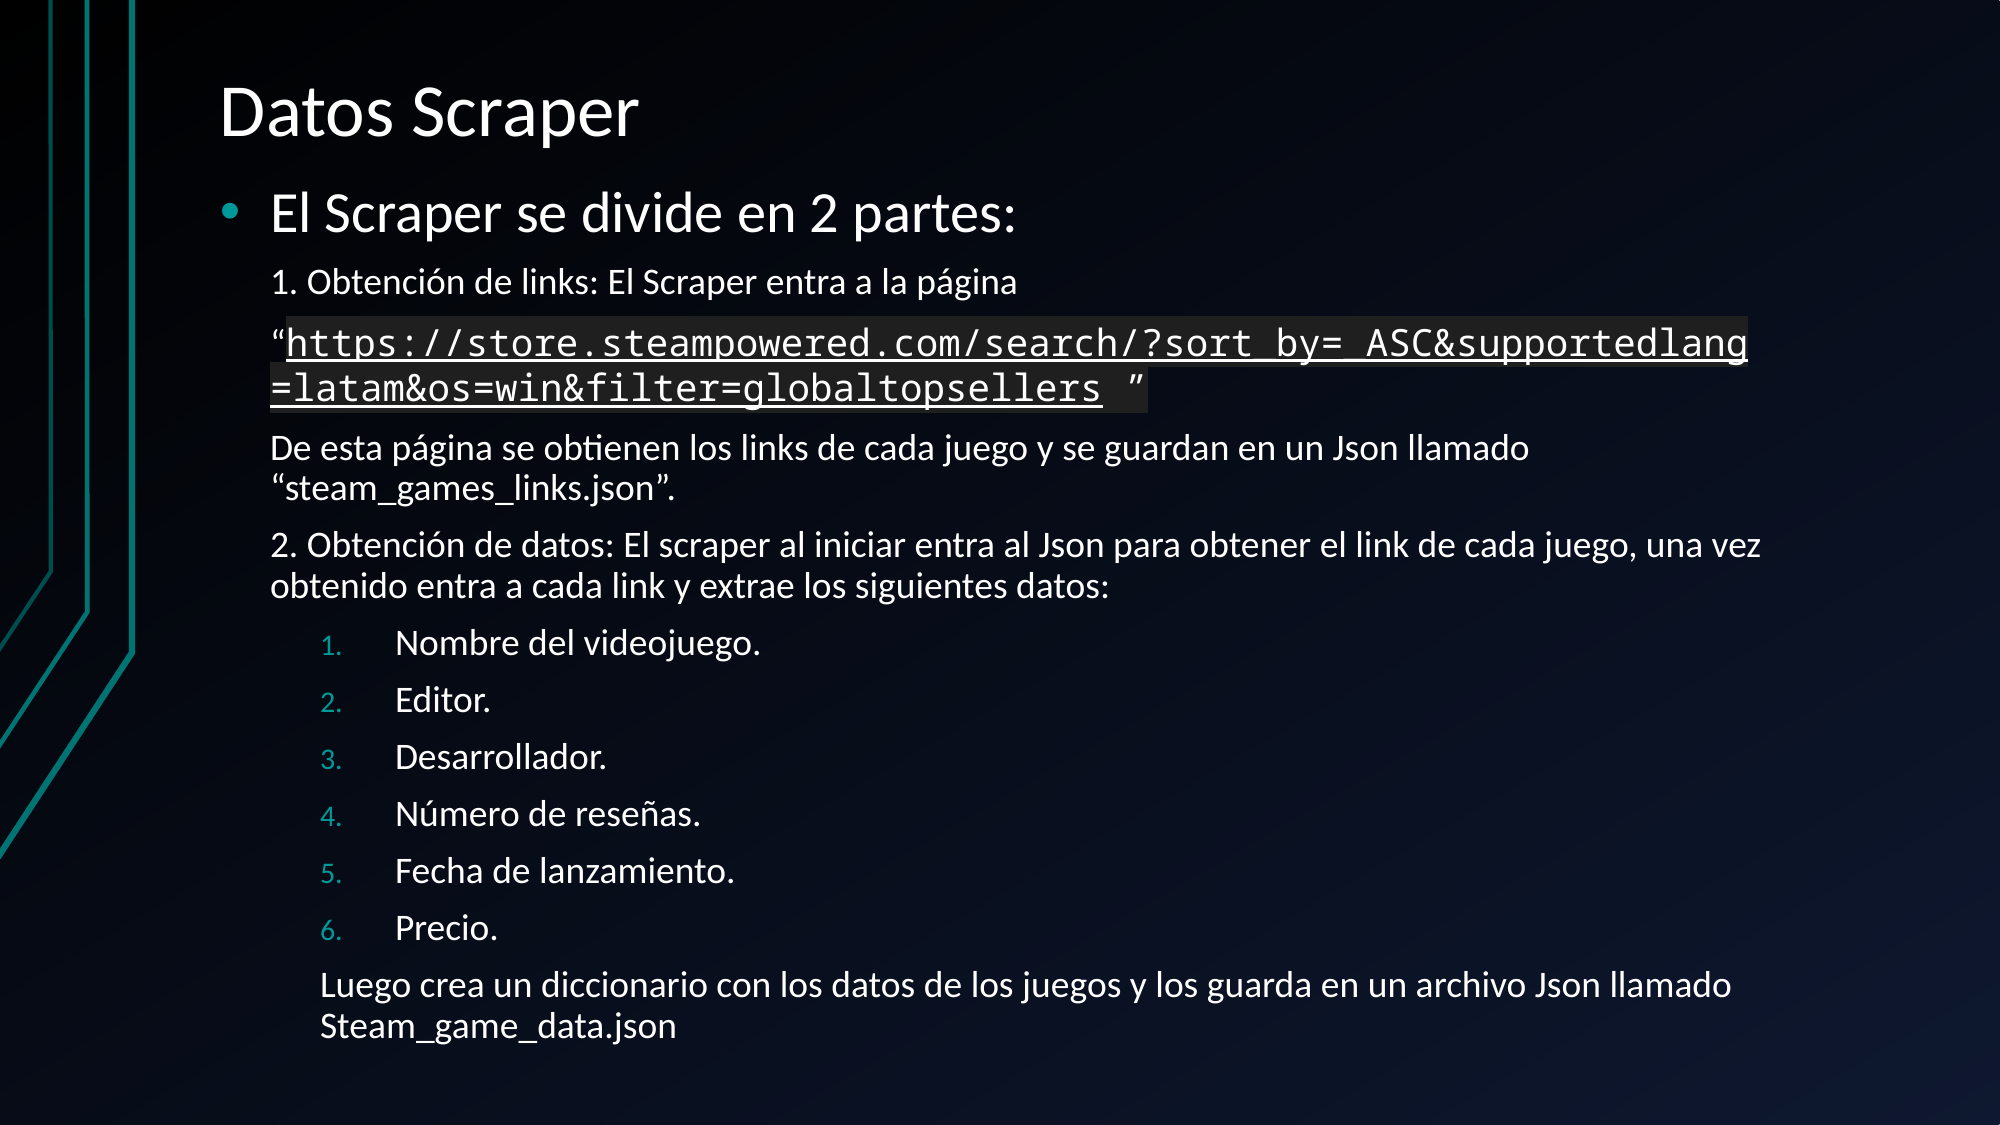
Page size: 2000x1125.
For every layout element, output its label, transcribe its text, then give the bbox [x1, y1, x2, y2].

list El Scraper se divide en 2 partes: 1. Obtención de links: El Scraper entra a la página “https://store.steampowered.com/search/?sort_by=_ASC&supportedlang=latam&os=win&filter=globaltopsellers ” De esta página se obtienen los links de cada juego y se guardan en un Json llamado “steam_games_links.json”. 2. Obtención de datos: El scraper al iniciar entra al Json para obtener el link de cada juego, una vez obtenido entra a cada link y extrae los siguientes datos: Nombre del videojuego. Editor. Desarrollador. Número de reseñas. Fecha de lanzamiento. Precio. Luego crea un diccionario con los datos de los juegos y los guarda en un archivo Json llamado Steam_game_data.json [199, 172, 1815, 1083]
title Datos Scraper [199, 42, 1900, 164]
